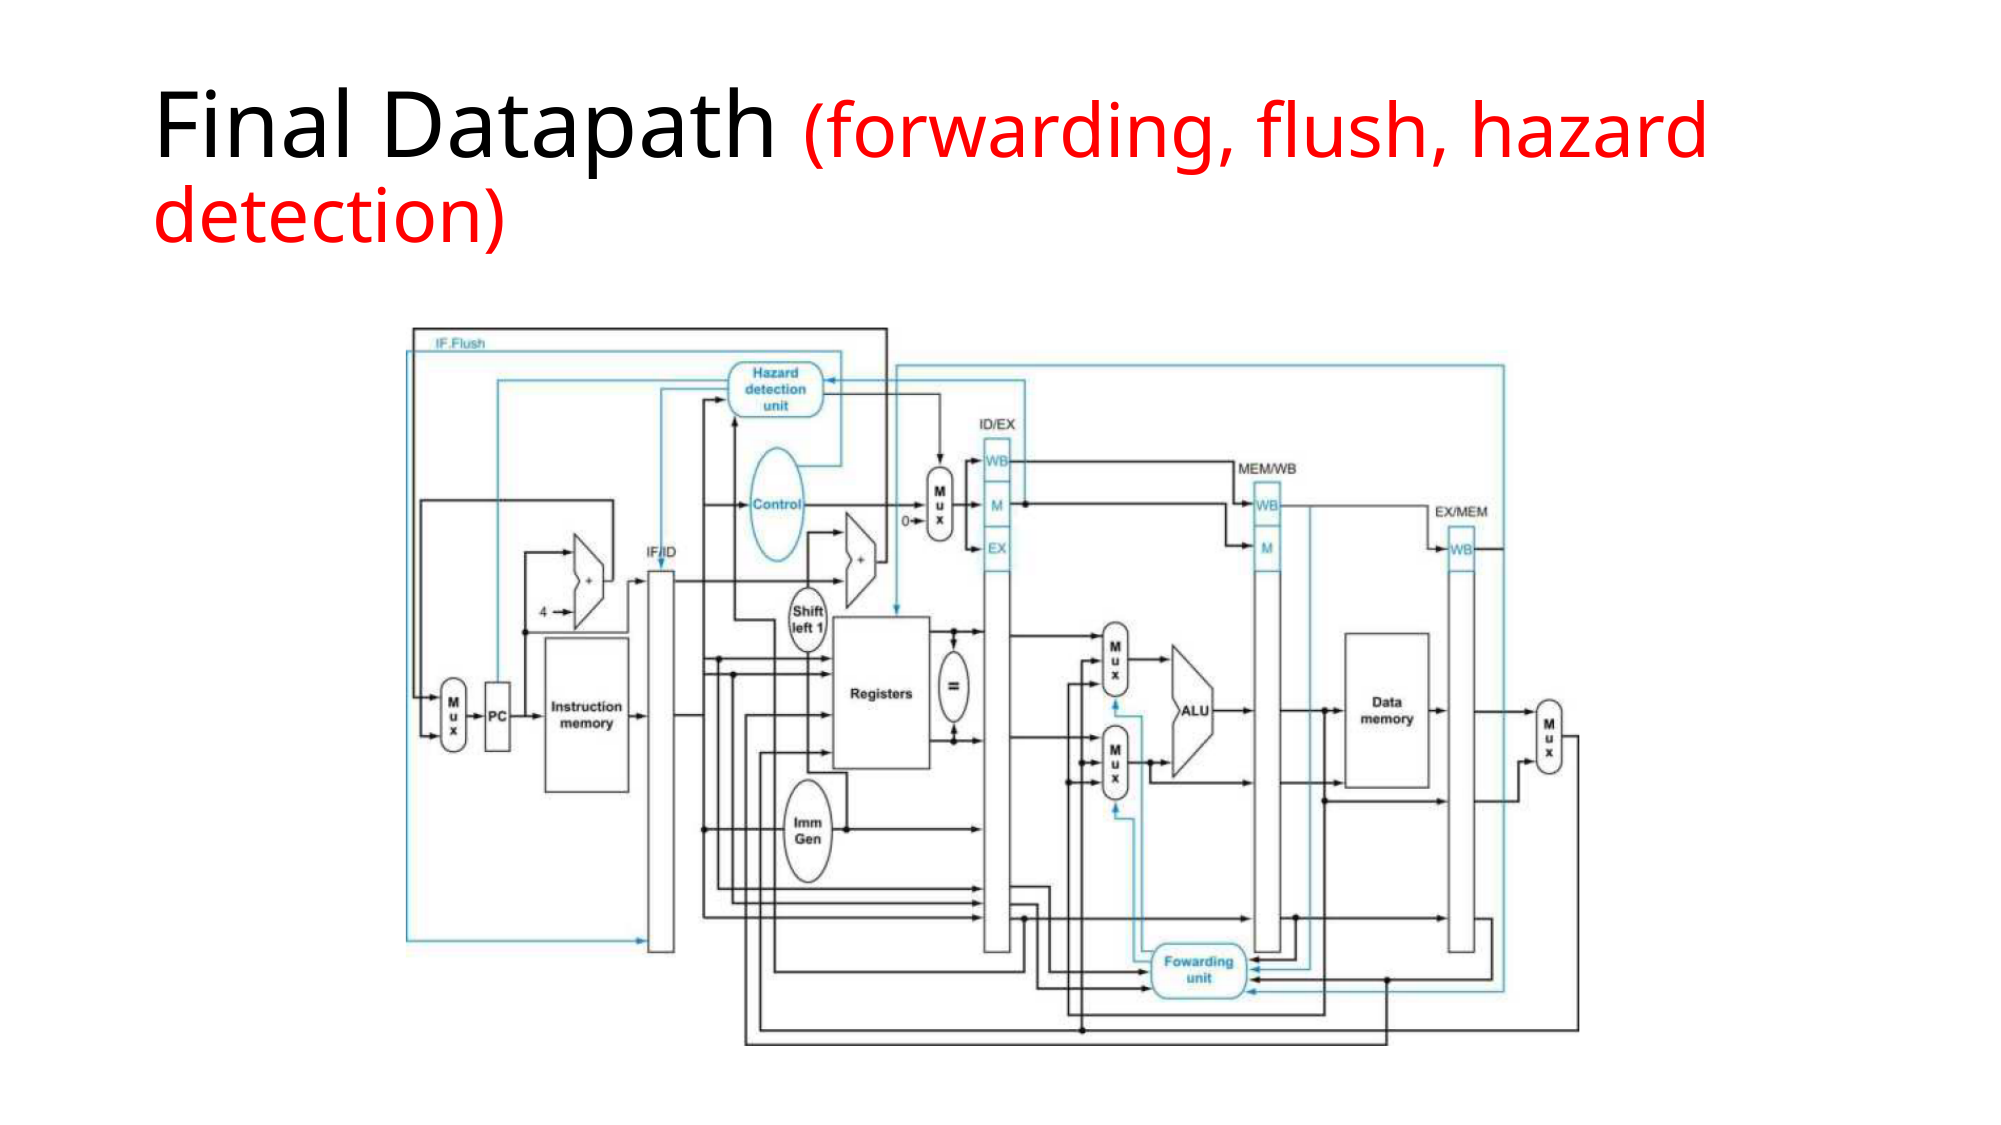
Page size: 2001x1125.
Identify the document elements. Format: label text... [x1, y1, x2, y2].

picture [388, 315, 1612, 1057]
title Final Datapath (forwarding, flush, hazard detection) [137, 59, 1863, 278]
